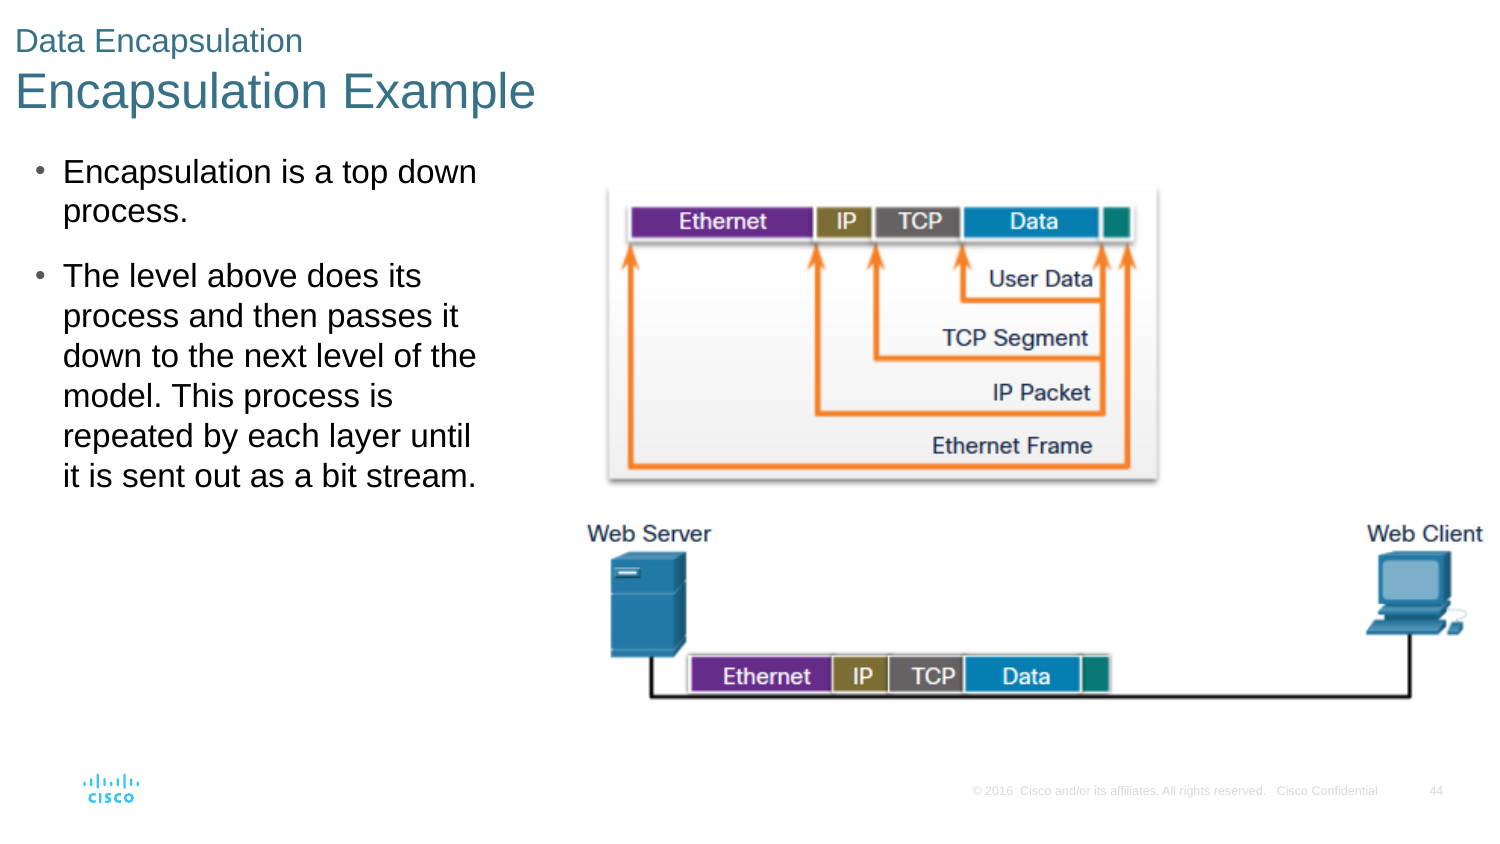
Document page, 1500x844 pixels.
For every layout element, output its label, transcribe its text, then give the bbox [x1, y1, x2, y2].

title Data Encapsulation Encapsulation Example [0, 6, 1500, 131]
picture [575, 163, 1500, 727]
list Encapsulation is a top down process. The level above does its process and then passes it down to the next level of the model. This process is repeated by each layer until it is sent out as a bit stream. [20, 142, 523, 748]
